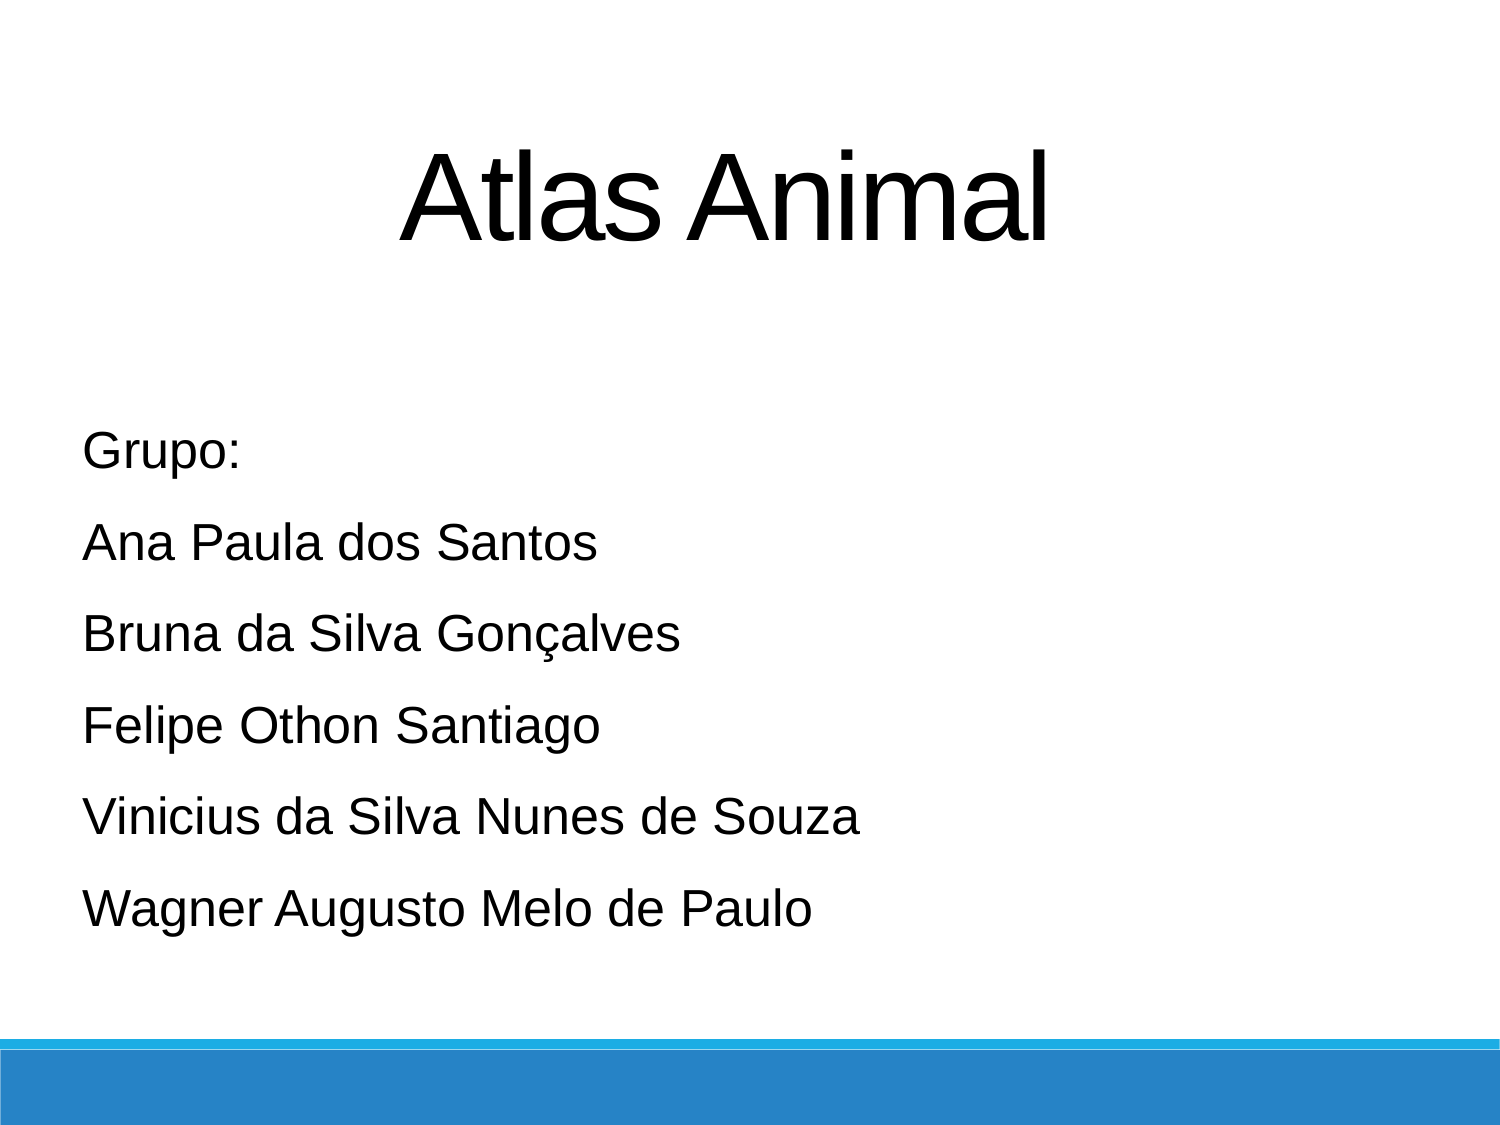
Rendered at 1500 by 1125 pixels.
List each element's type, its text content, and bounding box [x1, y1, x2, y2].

text_box Grupo: Ana Paula dos Santos Bruna da Silva Gonçalves Felipe Othon Santiago Vinicius da Silva Nunes de Souza Wagner Augusto Melo de Paulo [53, 408, 1314, 1021]
text_box Atlas Animal [112, 125, 1373, 376]
